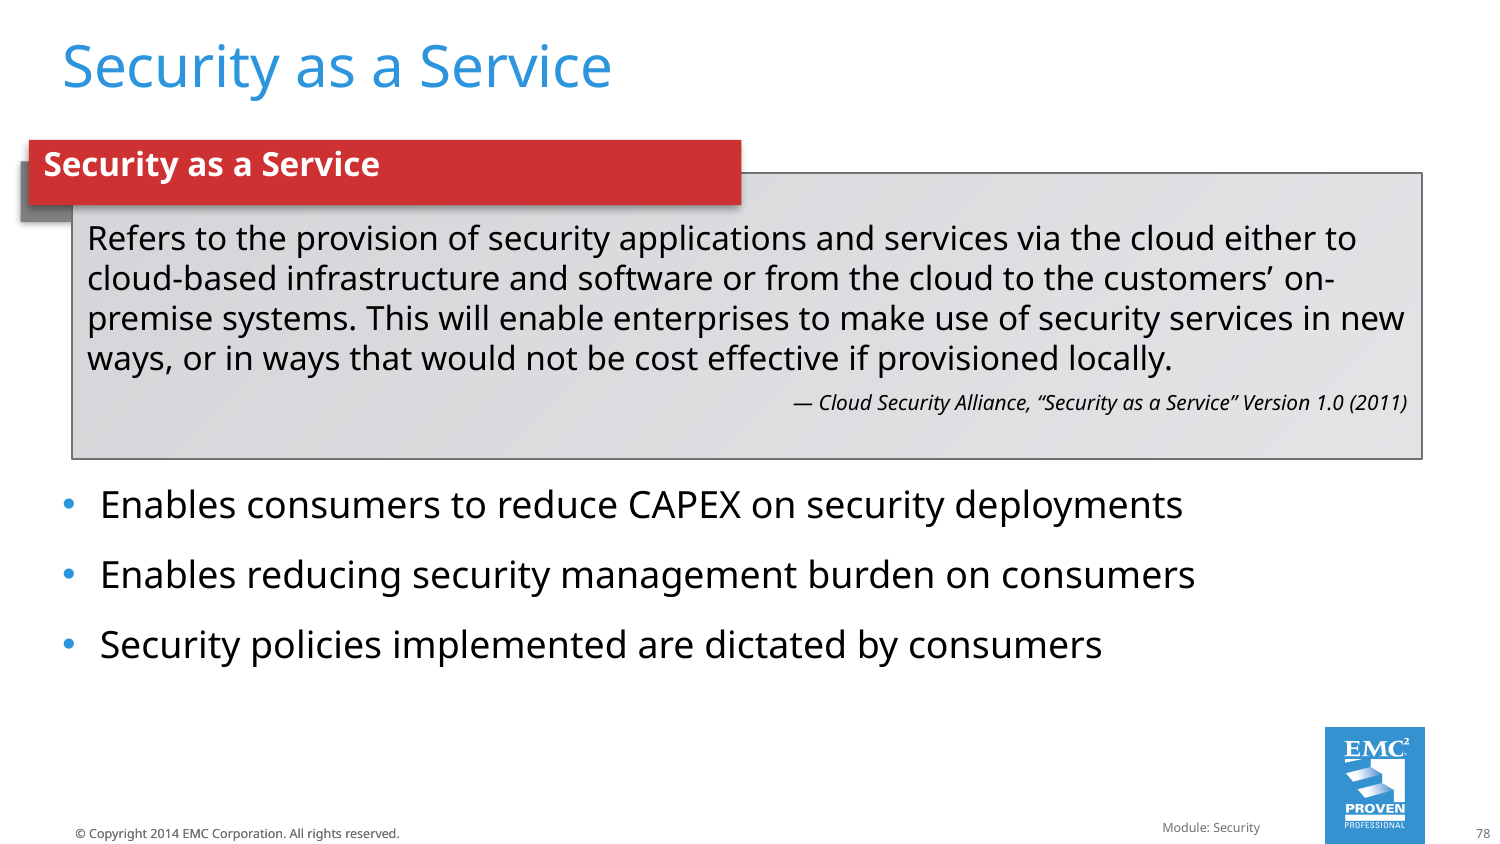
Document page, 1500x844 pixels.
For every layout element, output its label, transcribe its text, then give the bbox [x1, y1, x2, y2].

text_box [28, 139, 1423, 460]
footer Module: Security [425, 812, 1275, 835]
picture [1325, 727, 1425, 844]
title Security as a Service [62, 37, 1450, 113]
list Enables consumers to reduce CAPEX on security deployments Enables reducing security management burden on consumers Security policies implemented are dictated by consumers [62, 481, 1323, 735]
